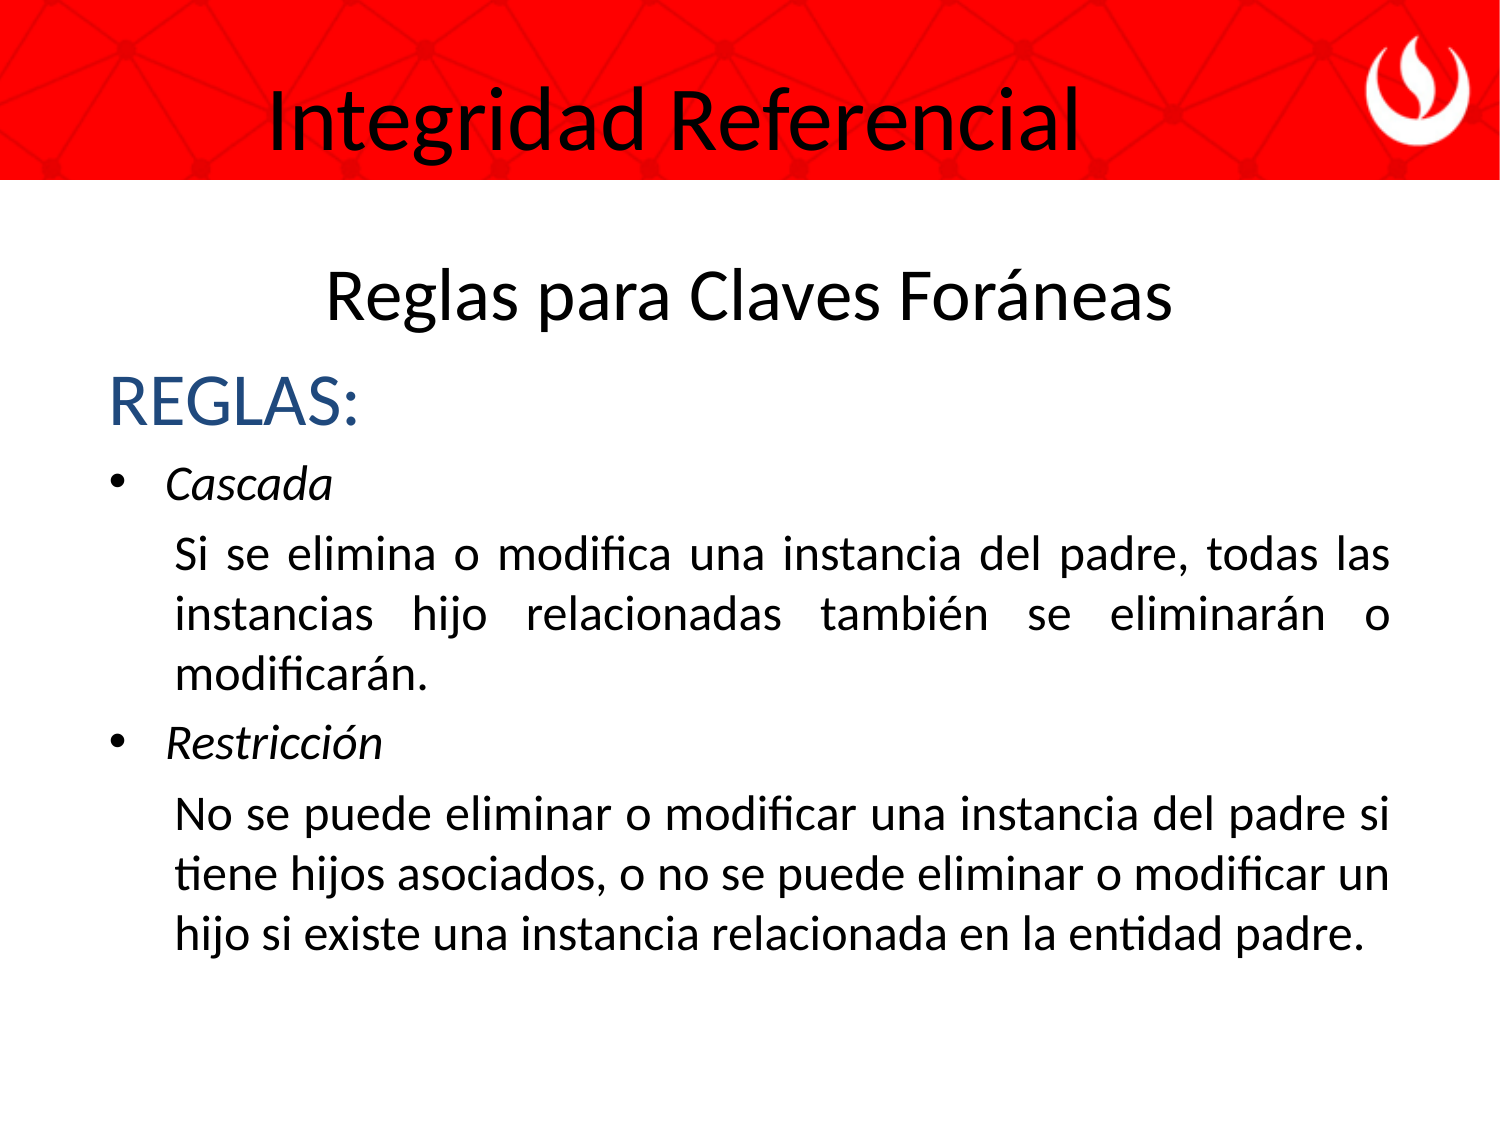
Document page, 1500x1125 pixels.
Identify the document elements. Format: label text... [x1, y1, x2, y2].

text_box [137, 75, 1475, 263]
picture [0, 0, 1500, 180]
text_box Integridad Referencial [0, 20, 1350, 208]
list Reglas para Claves Foráneas REGLAS: Cascada Si se elimina o modifica una instancia del padre, todas las instancias hijo relacionadas también se eliminarán o modificarán. Restricción No se puede eliminar o modificar una instancia del padre si tiene hijos asociados, o no se puede eliminar o modificar un hijo si existe una instancia relacionada en la entidad padre. [93, 237, 1407, 987]
